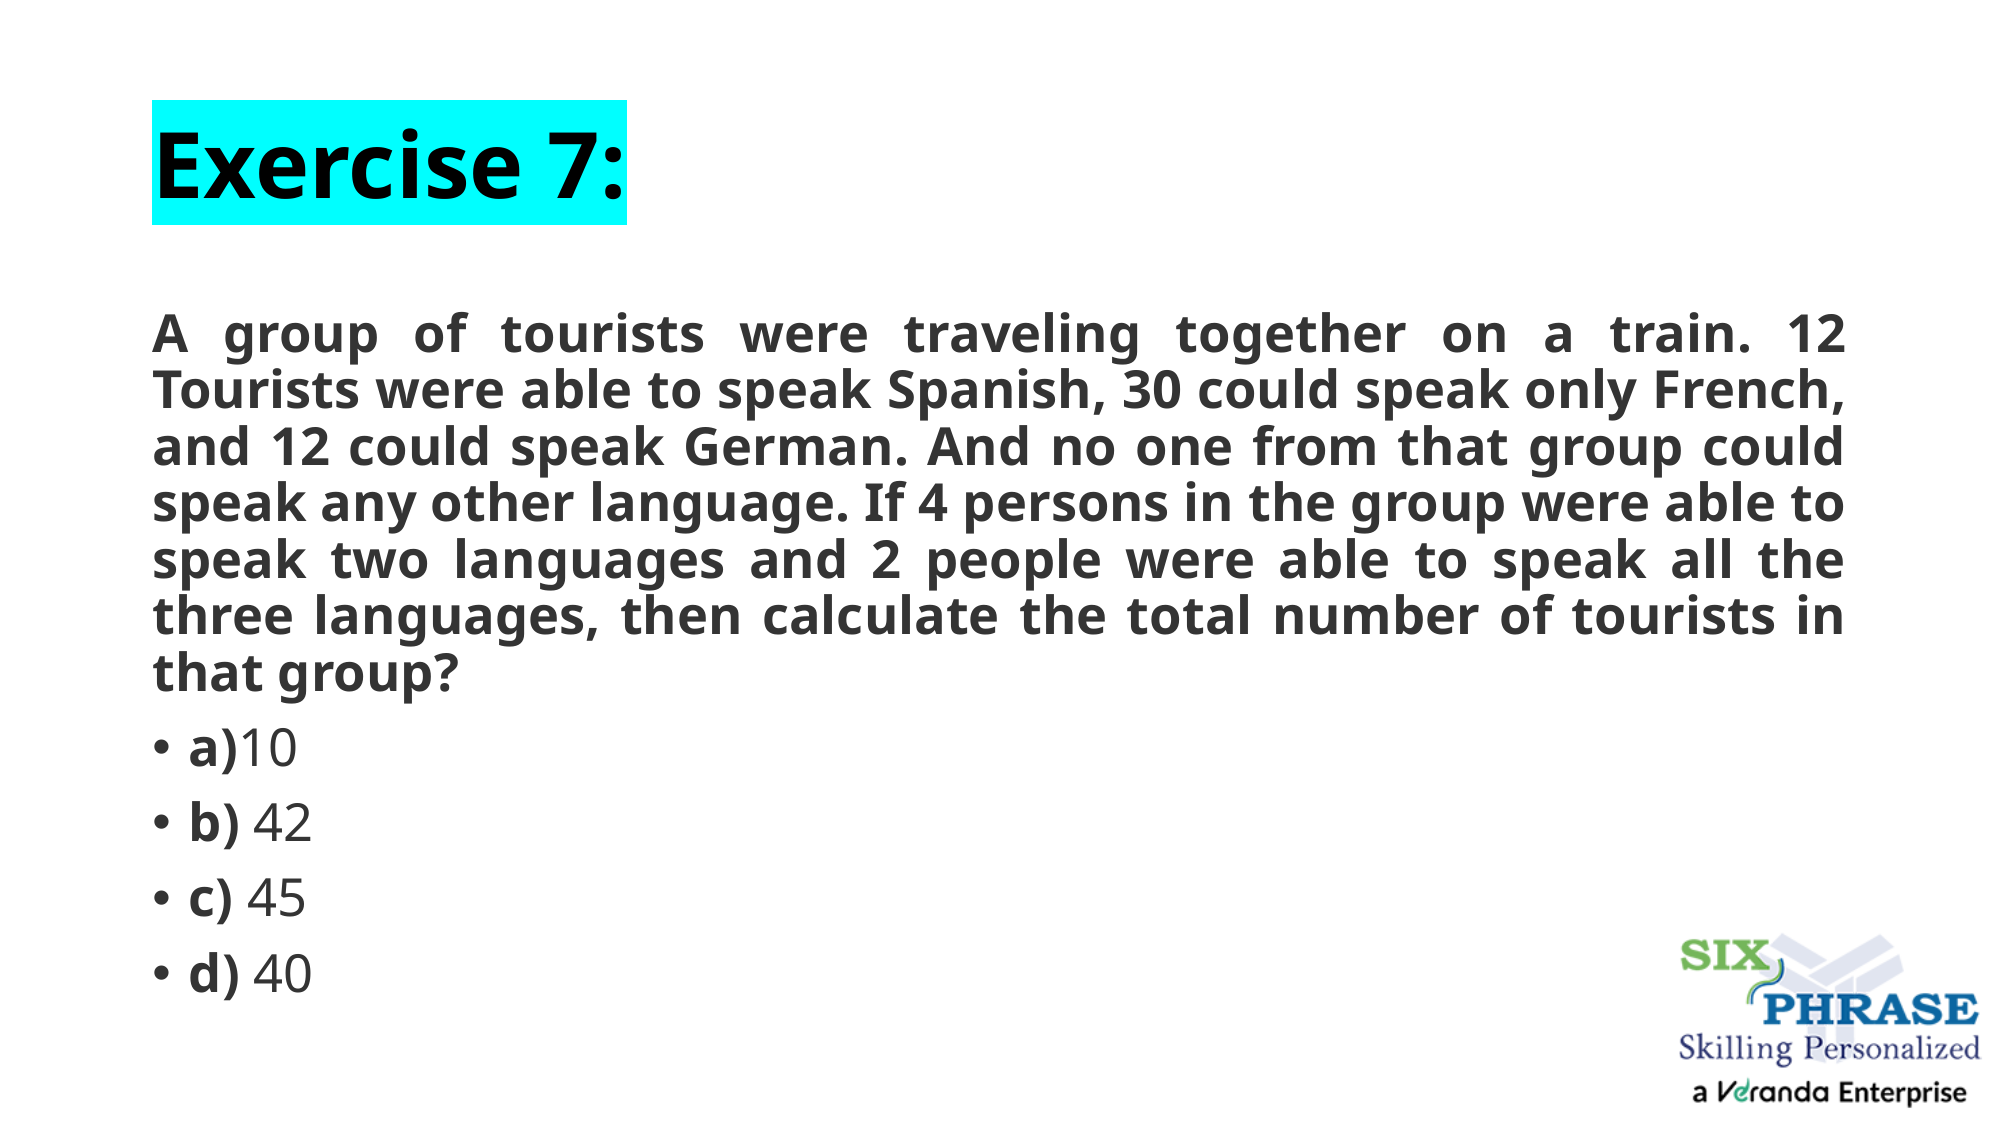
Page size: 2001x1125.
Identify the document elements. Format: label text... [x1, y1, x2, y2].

picture [1662, 919, 2000, 1119]
list A group of tourists were traveling together on a train. 12 Tourists were able to speak Spanish, 30 could speak only French, and 12 could speak German. And no one from that group could speak any other language. If 4 persons in the group were able to speak two languages and 2 people were able to speak all the three languages, then calculate the total number of tourists in that group? a)10 b) 42 c) 45 d) 40 [137, 299, 1863, 1014]
title Exercise 7: [137, 59, 1863, 278]
